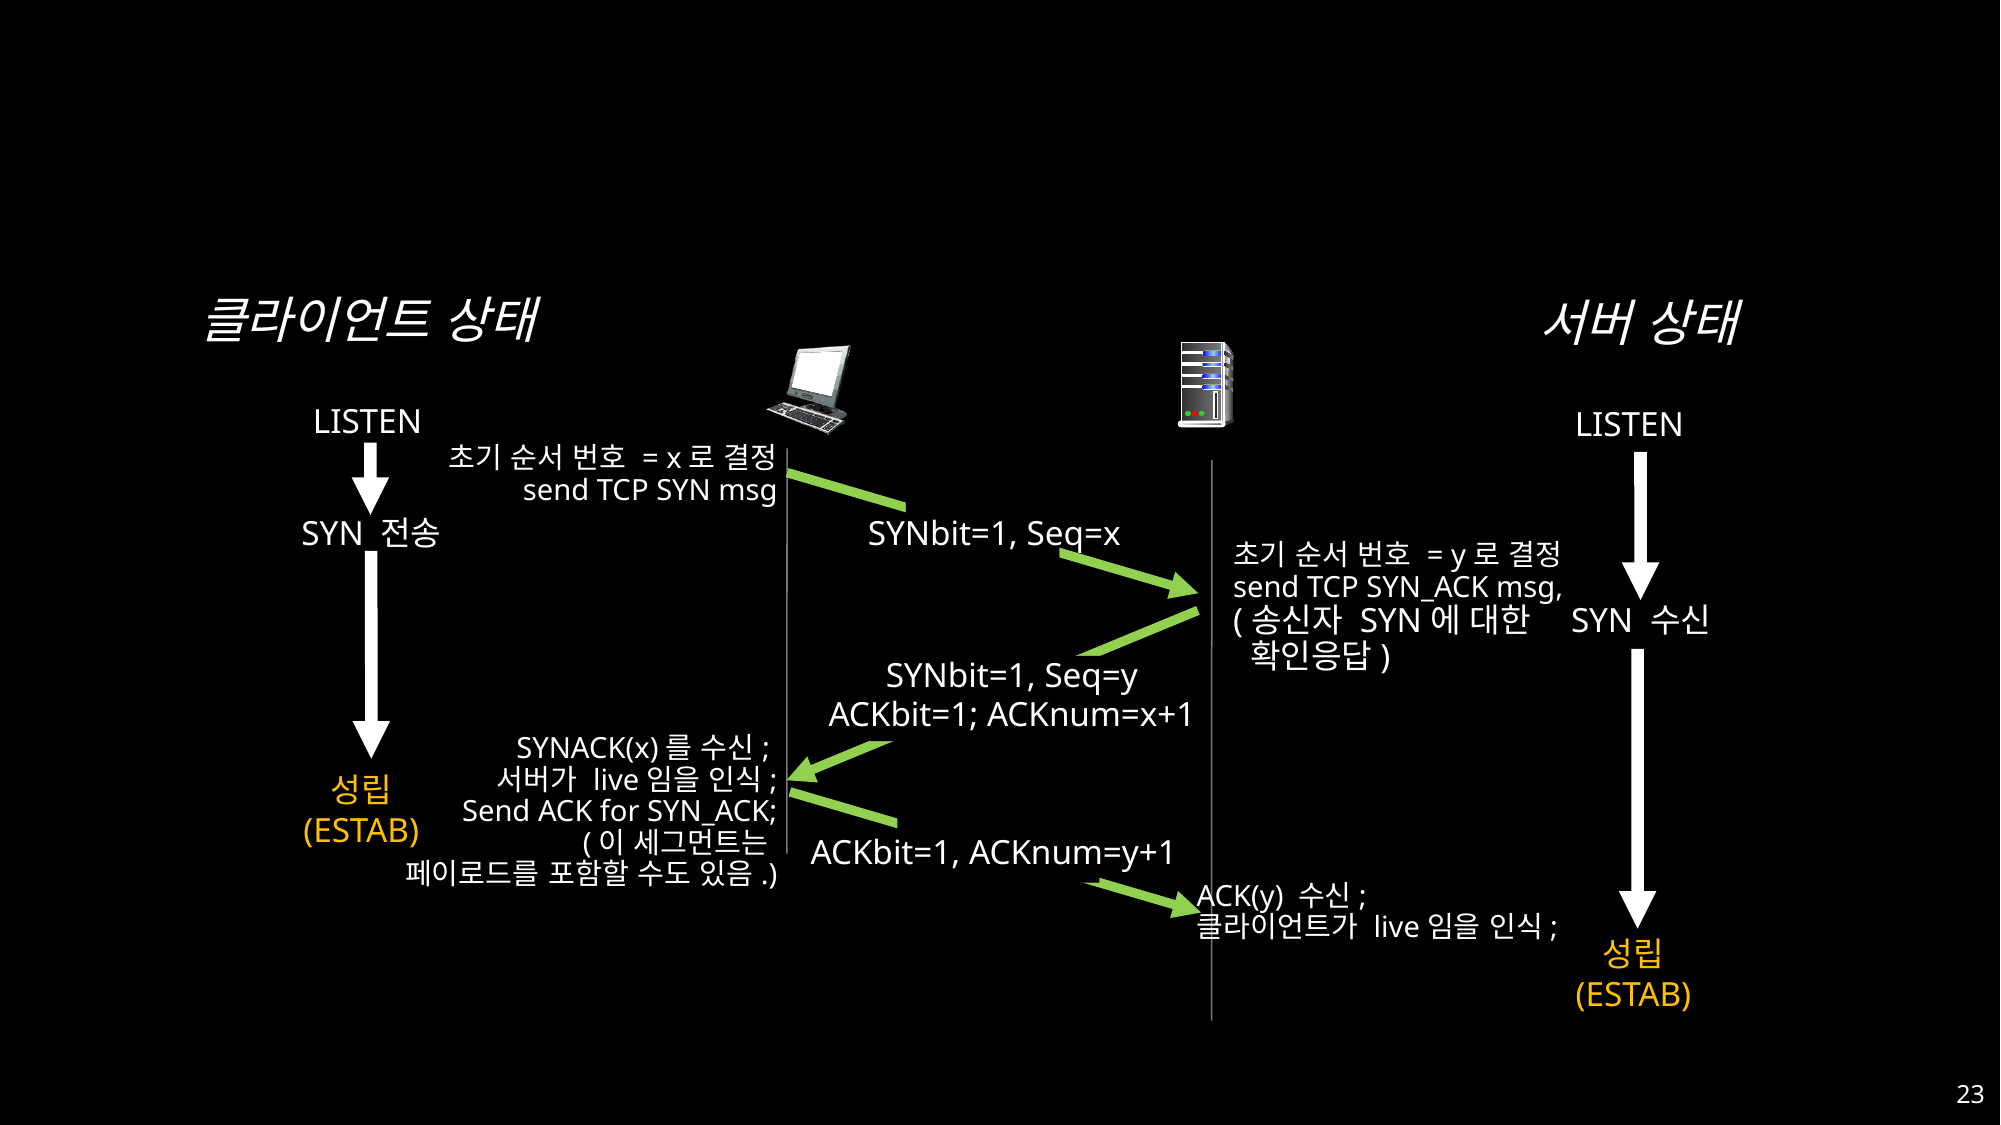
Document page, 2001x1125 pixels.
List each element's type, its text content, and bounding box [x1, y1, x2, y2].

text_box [1556, 451, 1726, 648]
text_box [1631, 648, 1644, 929]
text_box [287, 451, 456, 561]
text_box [399, 726, 1557, 953]
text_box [285, 551, 437, 858]
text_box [786, 533, 1590, 781]
text_box 성립 (ESTAB) [1560, 925, 1707, 1021]
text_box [191, 280, 1749, 451]
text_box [444, 451, 1199, 594]
slide_number 23 [1550, 1065, 2000, 1125]
